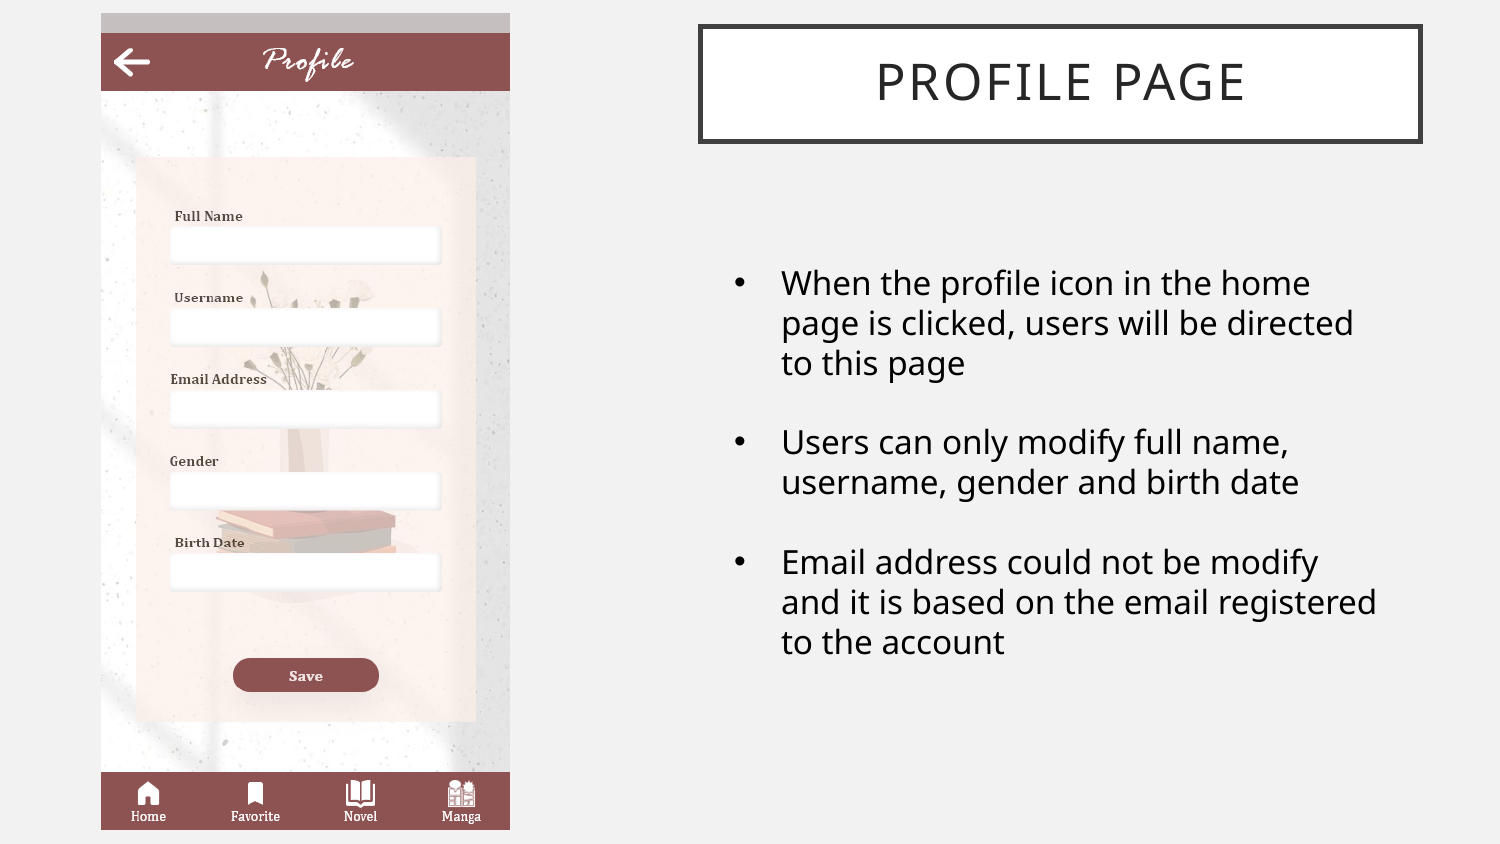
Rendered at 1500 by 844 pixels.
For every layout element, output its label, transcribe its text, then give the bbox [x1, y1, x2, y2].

title Profile Page [698, 24, 1423, 144]
text_box When the profile icon in the home page is clicked, users will be directed to this page Users can only modify full name, username, gender and birth date Email address could not be modify and it is based on the email registered to the account [719, 247, 1402, 676]
picture [101, 13, 510, 830]
